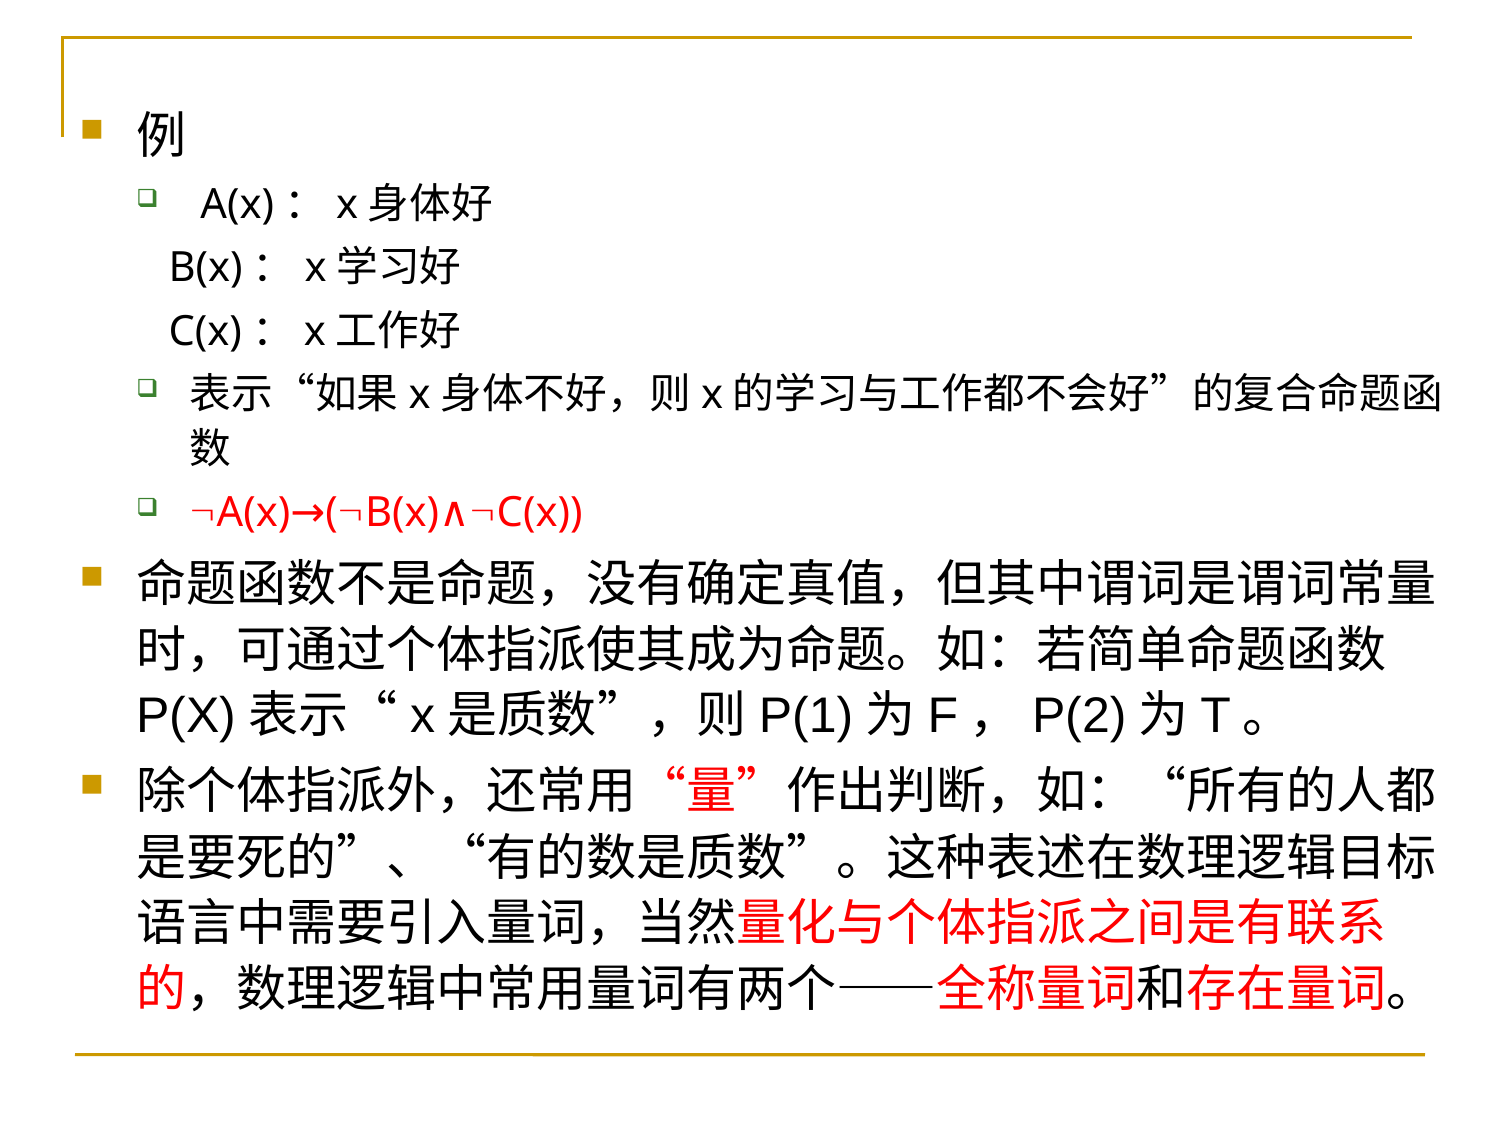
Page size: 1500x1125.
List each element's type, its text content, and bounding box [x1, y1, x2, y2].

list 例 A(x)：x身体好 B(x)：x学习好 C(x)：x工作好 表示“如果x身体不好，则x的学习与工作都不会好”的复合命题函数 A(x)→(B(x)∧C(x)) 命题函数不是命题，没有确定真值，但其中谓词是谓词常量时，可通过个体指派使其成为命题。如：若简单命题函数P(X)表示“x是质数”，则P(1)为F，P(2)为T。 除个体指派外，还常用“量”作出判断，如：“所有的人都是要死的”、“有的数是质数”。这种表述在数理逻辑目标语言中需要引入量词，当然量化与个体指派之间是有联系的，数理逻辑中常用量词有两个——全称量词和存在量词。 [64, 90, 1471, 1000]
